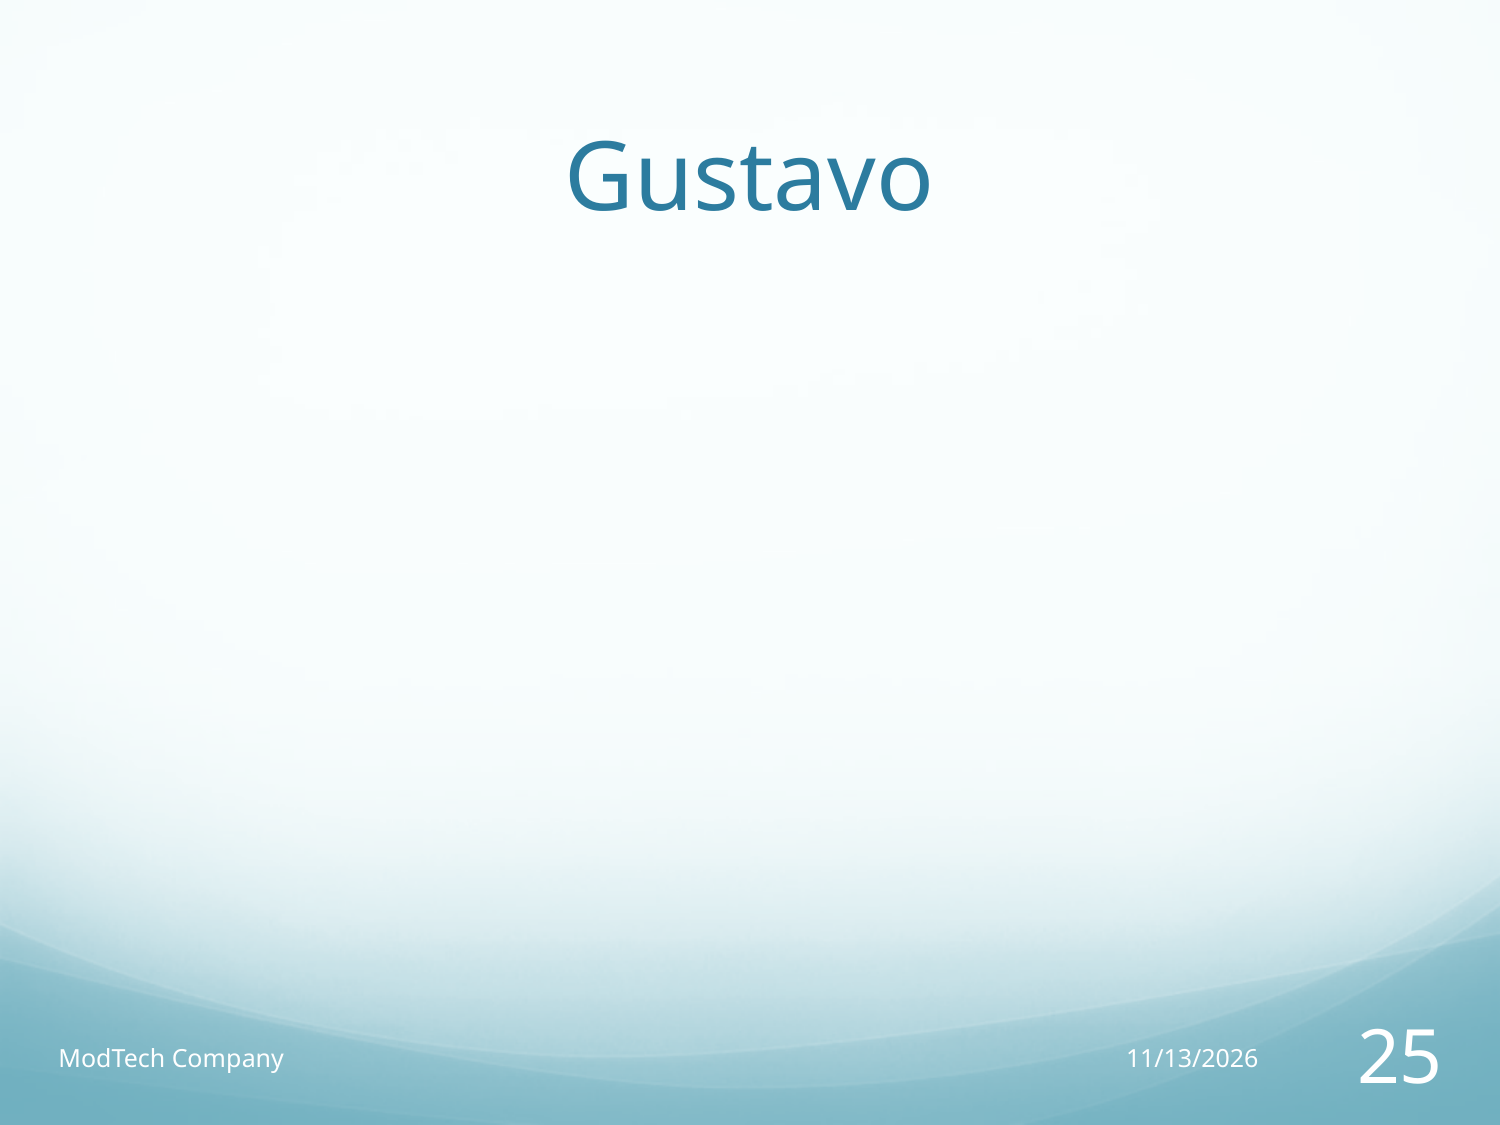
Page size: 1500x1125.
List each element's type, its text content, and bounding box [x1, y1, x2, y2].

title Gustavo [90, 17, 1410, 237]
footer ModTech Company [43, 1029, 838, 1090]
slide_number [923, 1029, 1274, 1090]
slide_number 25 [1295, 1029, 1459, 1090]
